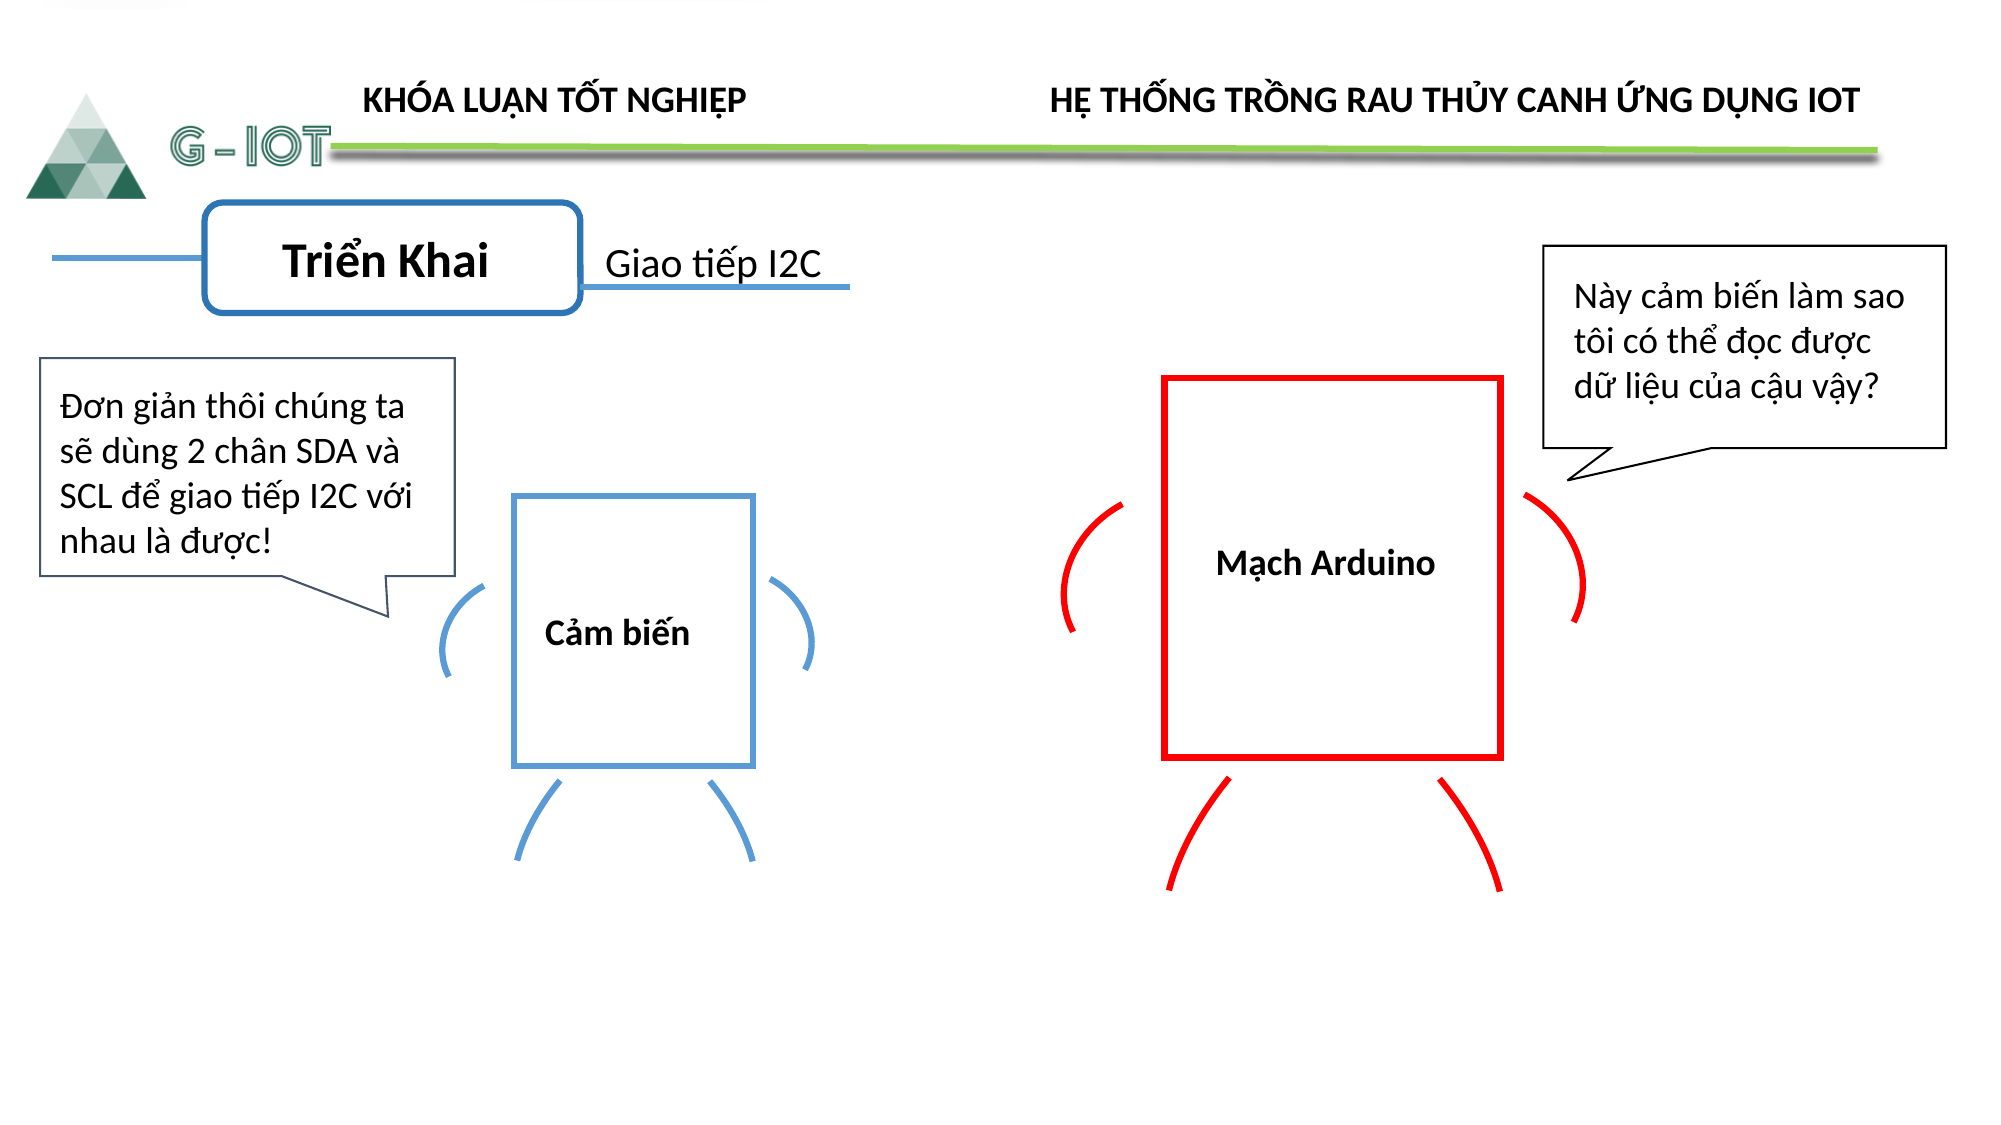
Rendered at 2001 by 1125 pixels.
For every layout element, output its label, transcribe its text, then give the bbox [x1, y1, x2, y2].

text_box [1060, 378, 1586, 1016]
text_box [1542, 244, 1948, 478]
text_box [441, 585, 514, 677]
text_box [660, 780, 754, 862]
text_box HỆ THỐNG TRỒNG RAU THỦY CANH ỨNG DỤNG IOT [994, 67, 1877, 128]
text_box Giao tiếp I2C [590, 228, 981, 294]
text_box [513, 495, 754, 767]
text_box [39, 357, 456, 619]
text_box [516, 780, 610, 861]
text_box Này cảm biến làm sao tôi có thể đọc được dữ liệu của cậu vậy? [1559, 263, 1931, 414]
text_box Cảm biến [530, 600, 740, 661]
text_box KHÓA LUẬN TỐT NGHIỆP [348, 67, 928, 128]
text_box [740, 578, 813, 670]
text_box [330, 145, 1878, 151]
text_box [203, 201, 582, 315]
picture [26, 93, 331, 199]
text_box Đơn giản thôi chúng ta sẽ dùng 2 chân SDA và SCL để giao tiếp I2C với nhau là được! [44, 373, 442, 569]
text_box Triển Khai [228, 219, 544, 295]
